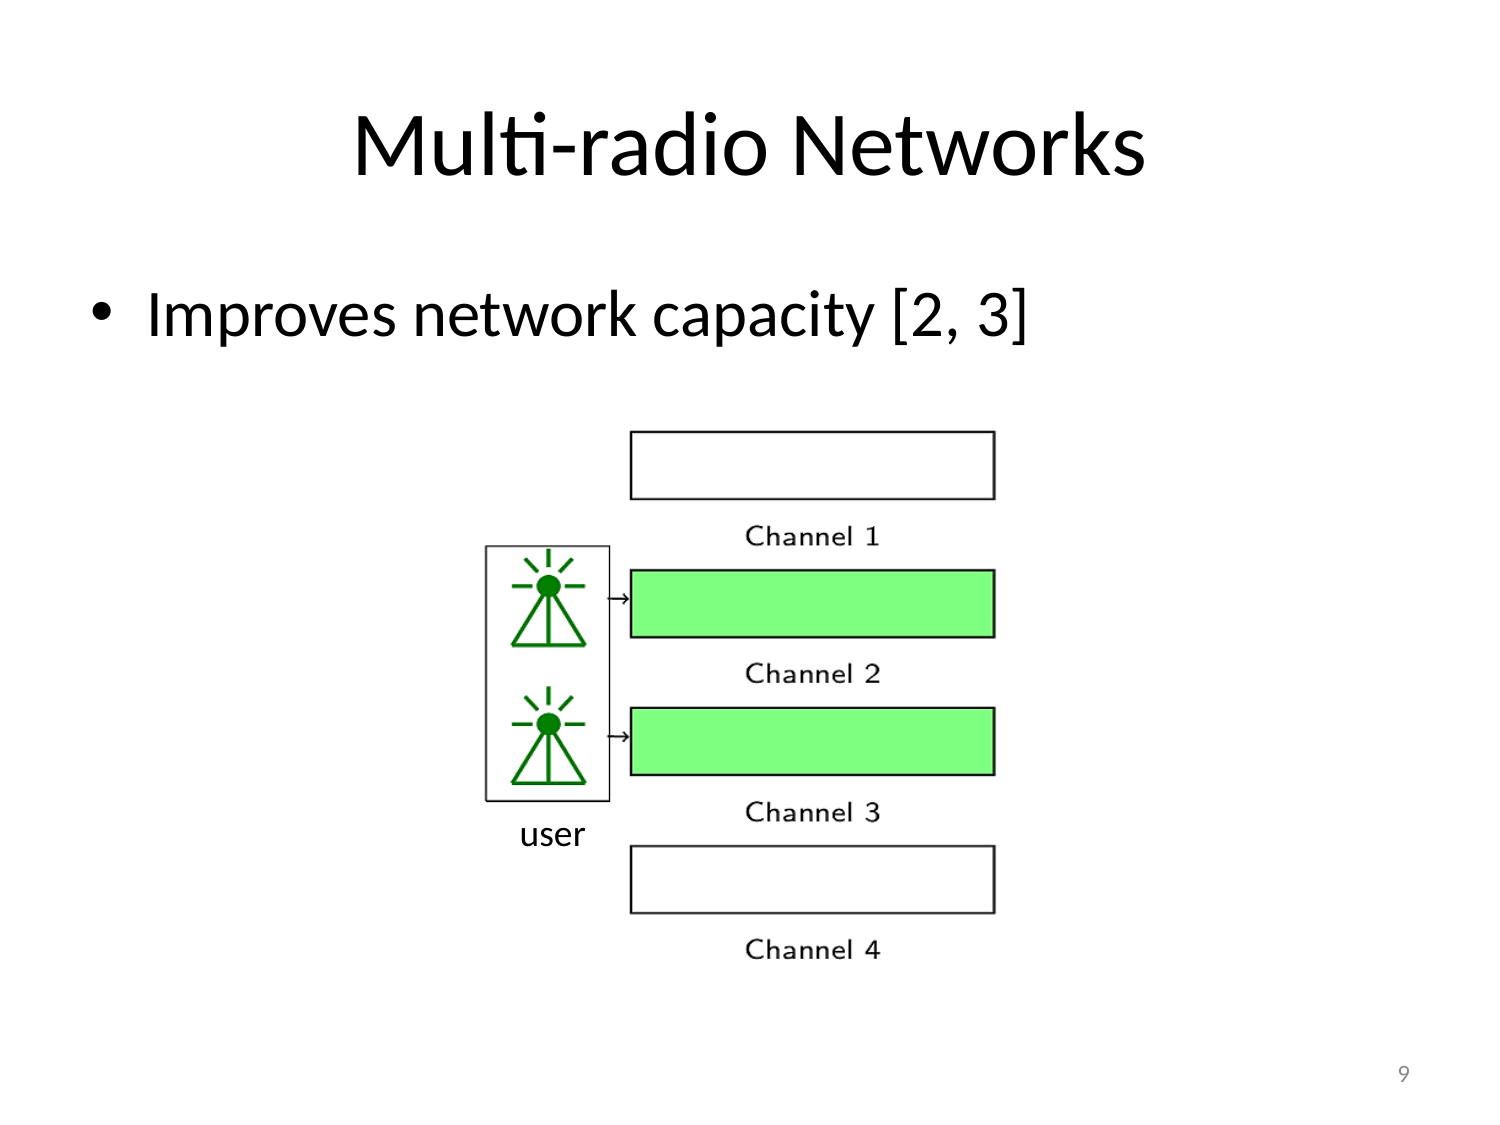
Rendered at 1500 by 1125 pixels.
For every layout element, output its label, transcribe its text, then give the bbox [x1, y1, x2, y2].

slide_number 9 [1074, 1042, 1425, 1103]
list Improves network capacity [2, 3] [75, 262, 1425, 1005]
title Multi-radio Networks [75, 45, 1425, 233]
picture [424, 391, 1076, 1035]
